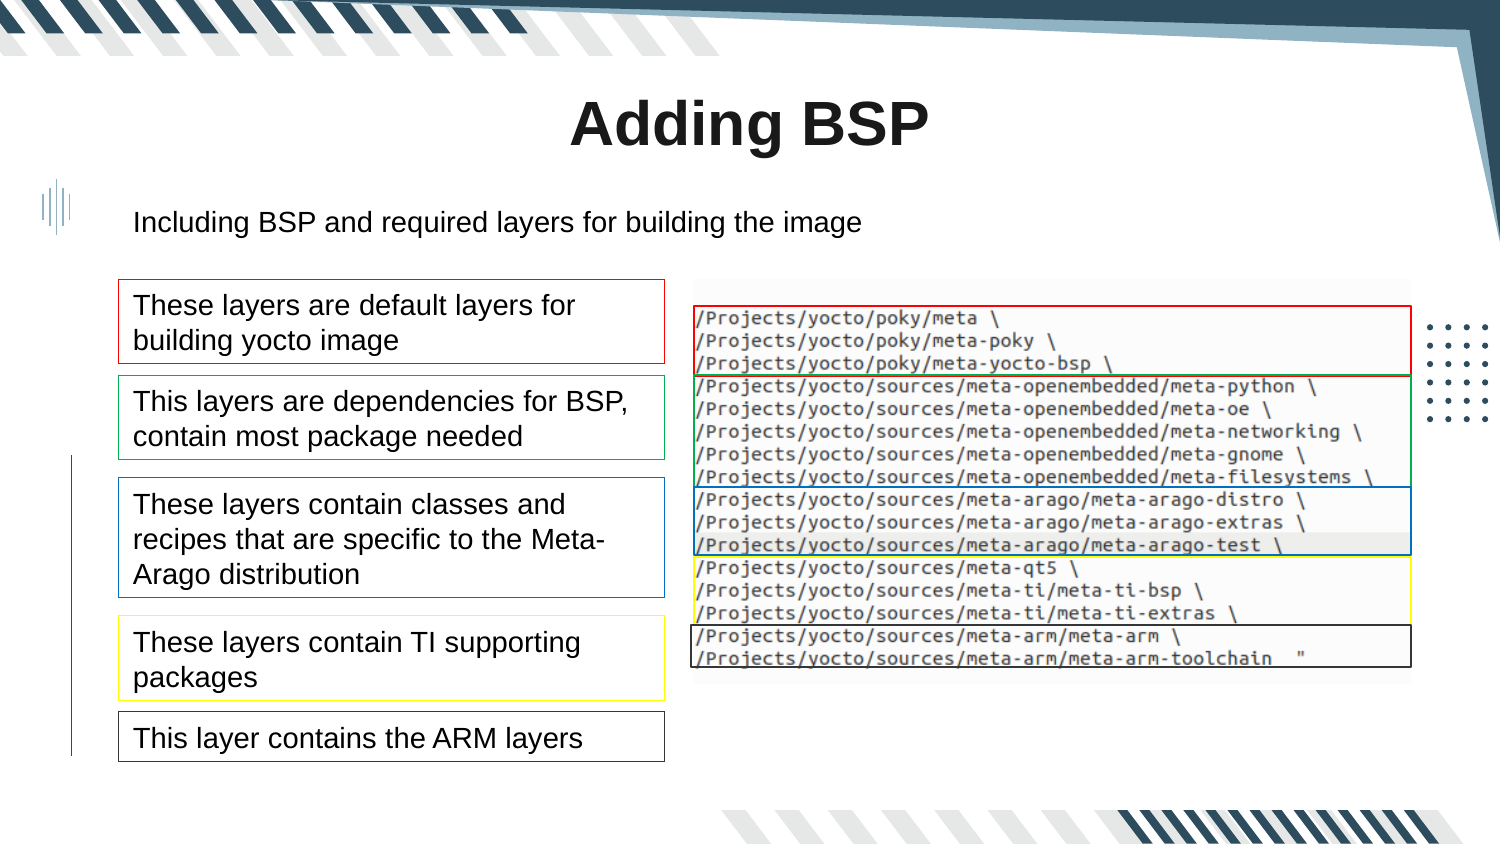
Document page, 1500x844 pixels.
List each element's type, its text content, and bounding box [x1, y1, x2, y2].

text_box These layers contain TI supporting packages [118, 615, 665, 701]
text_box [690, 279, 1412, 684]
text_box These layers are default layers for building yocto image [118, 279, 665, 364]
text_box This layers are dependencies for BSP, contain most package needed [118, 375, 665, 460]
text_box This layer contains the ARM layers [118, 711, 665, 762]
text_box These layers contain classes and recipes that are specific to the Meta-Arago distribution [118, 477, 665, 598]
text_box Adding BSP [118, 68, 1382, 163]
text_box Including BSP and required layers for building the image [118, 195, 1441, 246]
